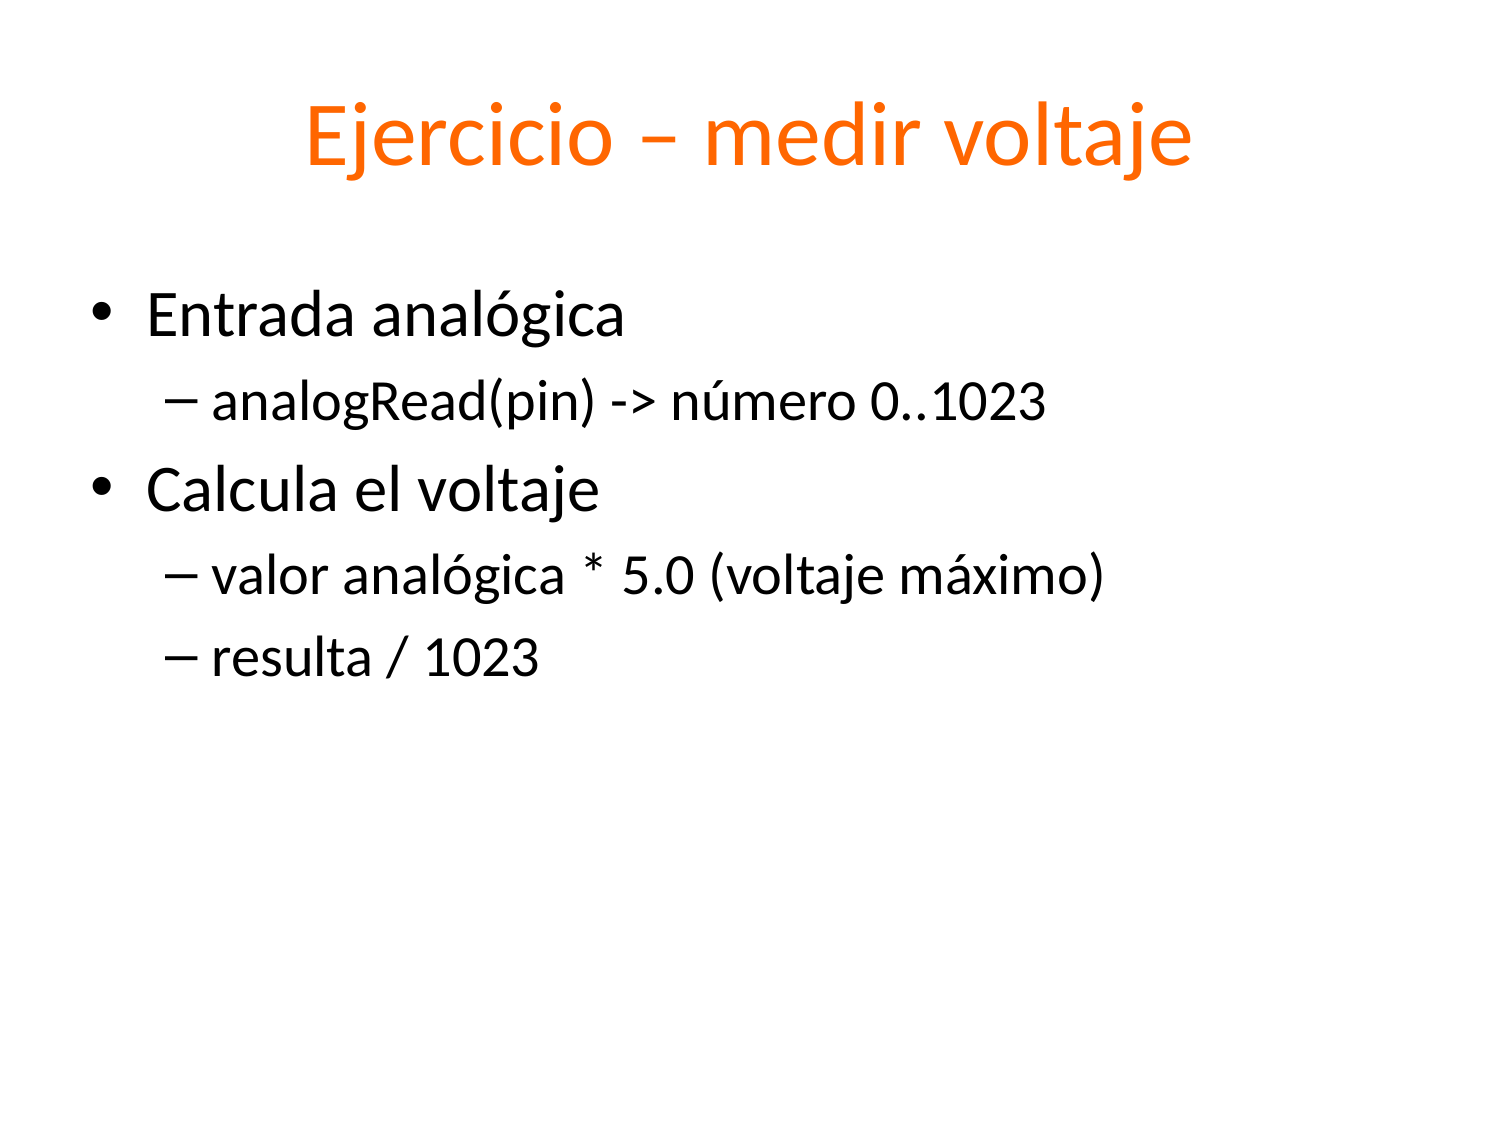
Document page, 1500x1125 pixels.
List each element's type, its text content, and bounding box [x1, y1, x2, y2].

list Entrada analógica analogRead(pin) -> número 0..1023 Calcula el voltaje valor analógica * 5.0 (voltaje máximo) resulta / 1023 [75, 262, 1425, 1005]
title Ejercicio – medir voltaje [75, 45, 1425, 214]
